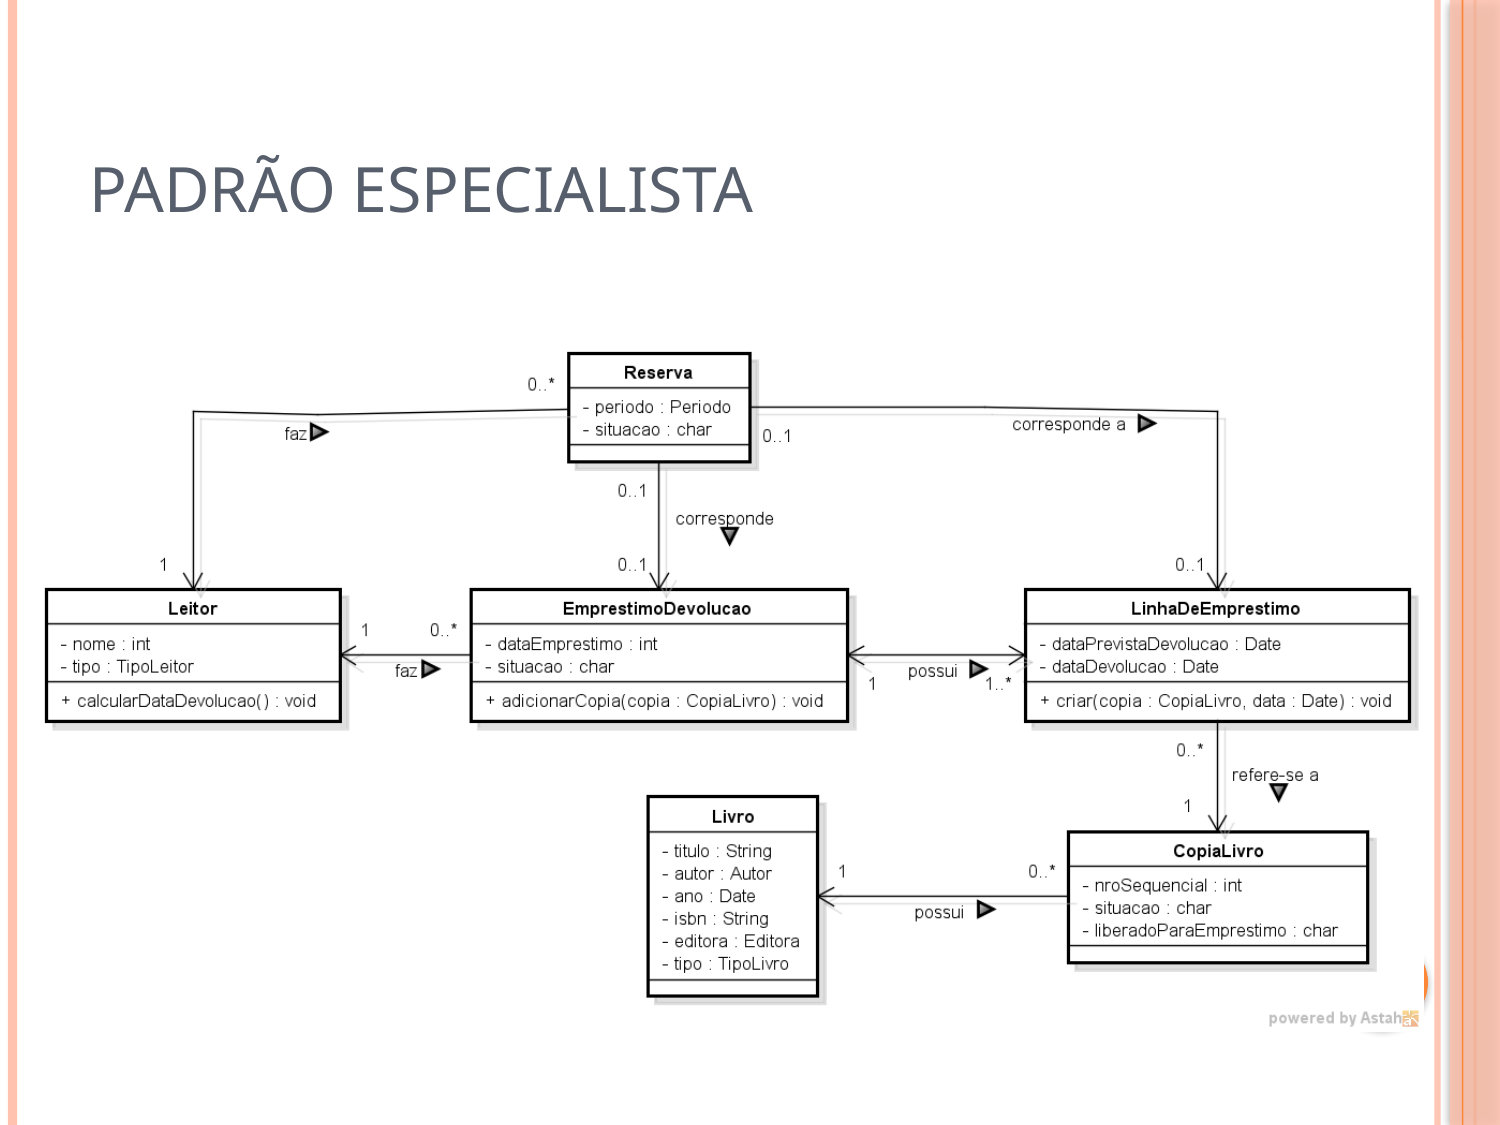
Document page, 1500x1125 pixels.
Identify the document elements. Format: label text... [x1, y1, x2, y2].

slide_number 8 [1429, 940, 1434, 1027]
title Padrão Especialista [75, 45, 1300, 233]
picture [30, 337, 1424, 1032]
